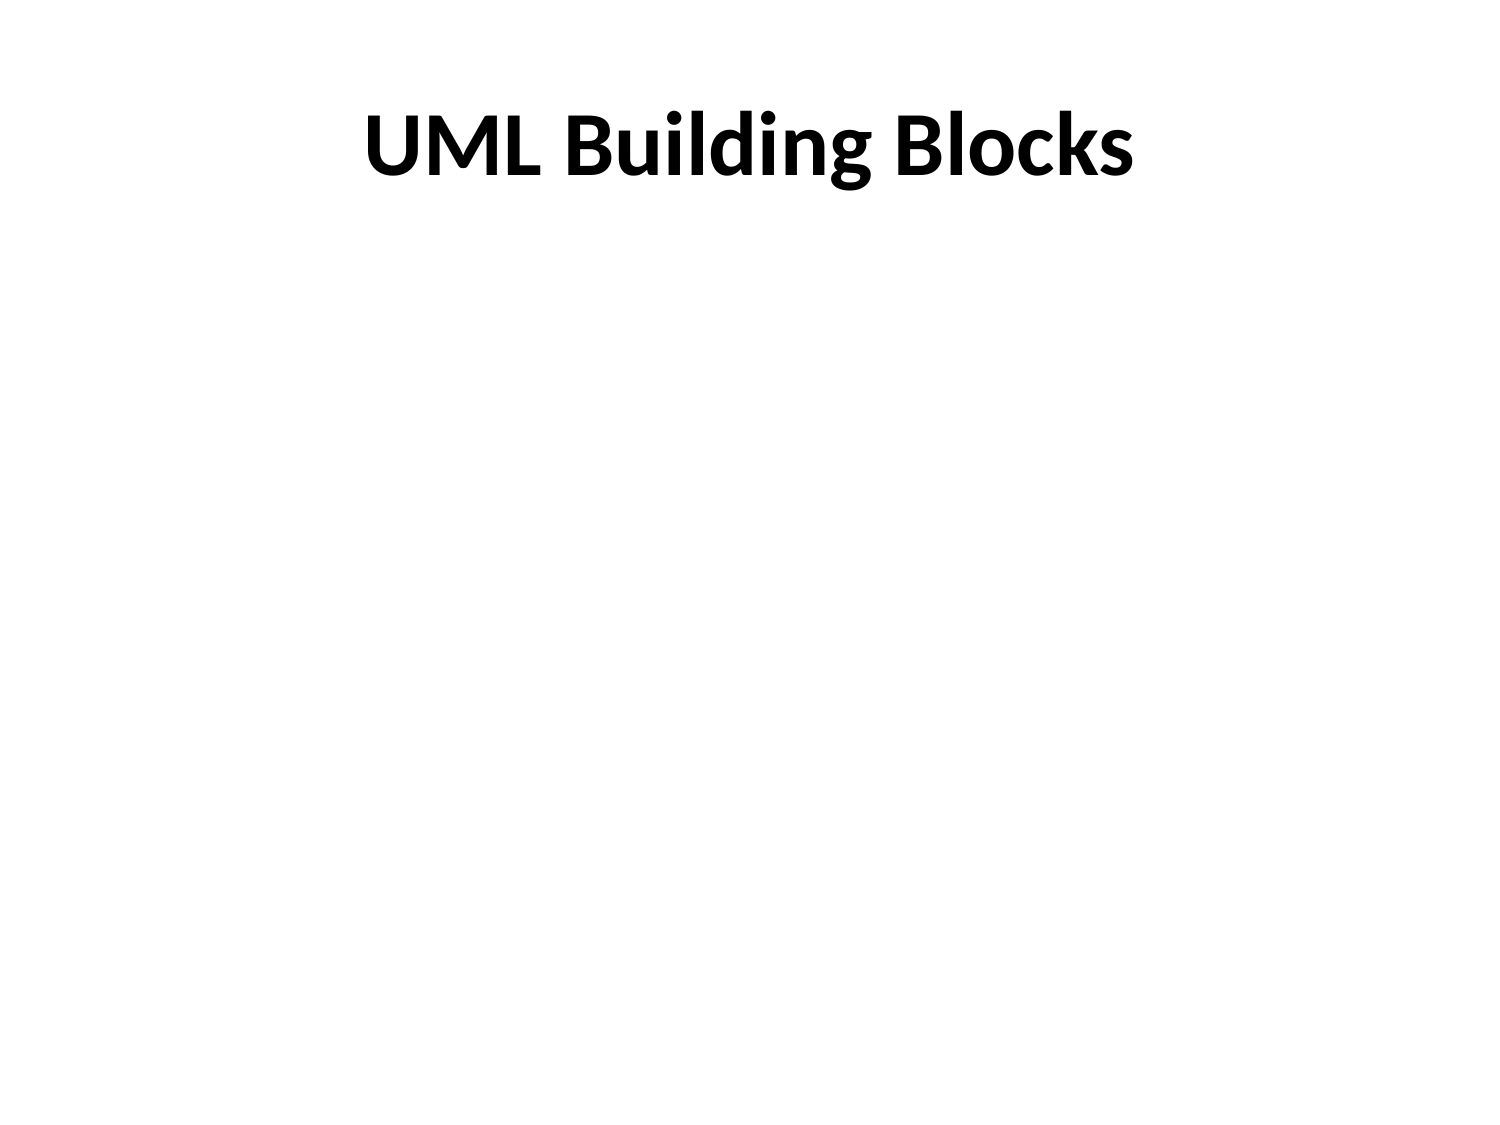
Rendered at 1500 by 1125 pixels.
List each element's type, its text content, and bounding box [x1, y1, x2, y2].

title UML Building Blocks [75, 45, 1425, 233]
